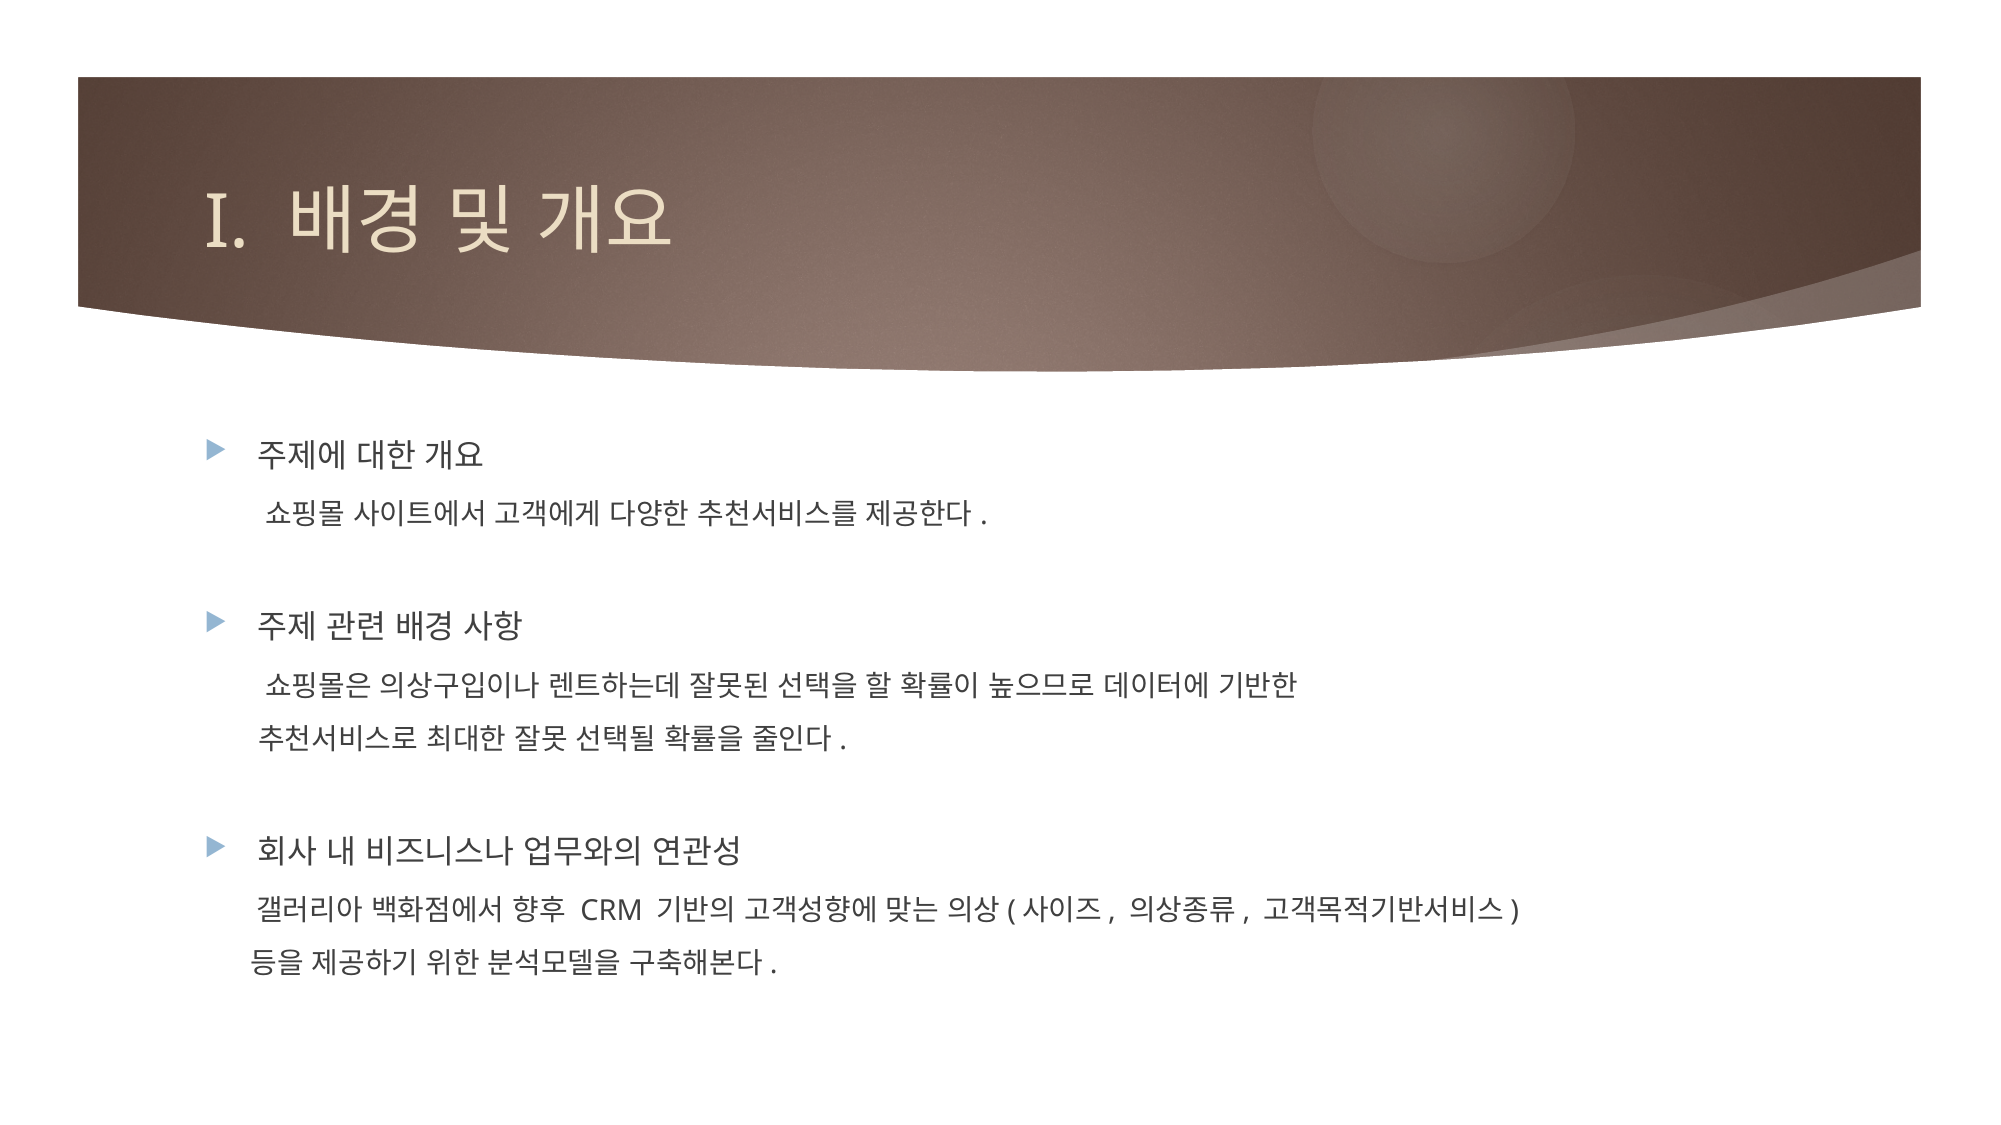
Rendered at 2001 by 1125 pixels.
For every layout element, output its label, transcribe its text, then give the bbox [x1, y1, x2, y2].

list 주제에 대한 개요 쇼핑몰 사이트에서 고객에게 다양한 추천서비스를 제공한다. 주제 관련 배경 사항 쇼핑몰은 의상구입이나 렌트하는데 잘못된 선택을 할 확률이 높으므로 데이터에 기반한 추천서비스로 최대한 잘못 선택될 확률을 줄인다. 회사 내 비즈니스나 업무와의 연관성 갤러리아 백화점에서 향후 CRM 기반의 고객성향에 맞는 의상(사이즈, 의상종류, 고객목적기반서비스) 등을 제공하기 위한 분석모델을 구축해본다. [189, 427, 1668, 988]
title I. 배경 및 개요 [189, 159, 1627, 276]
